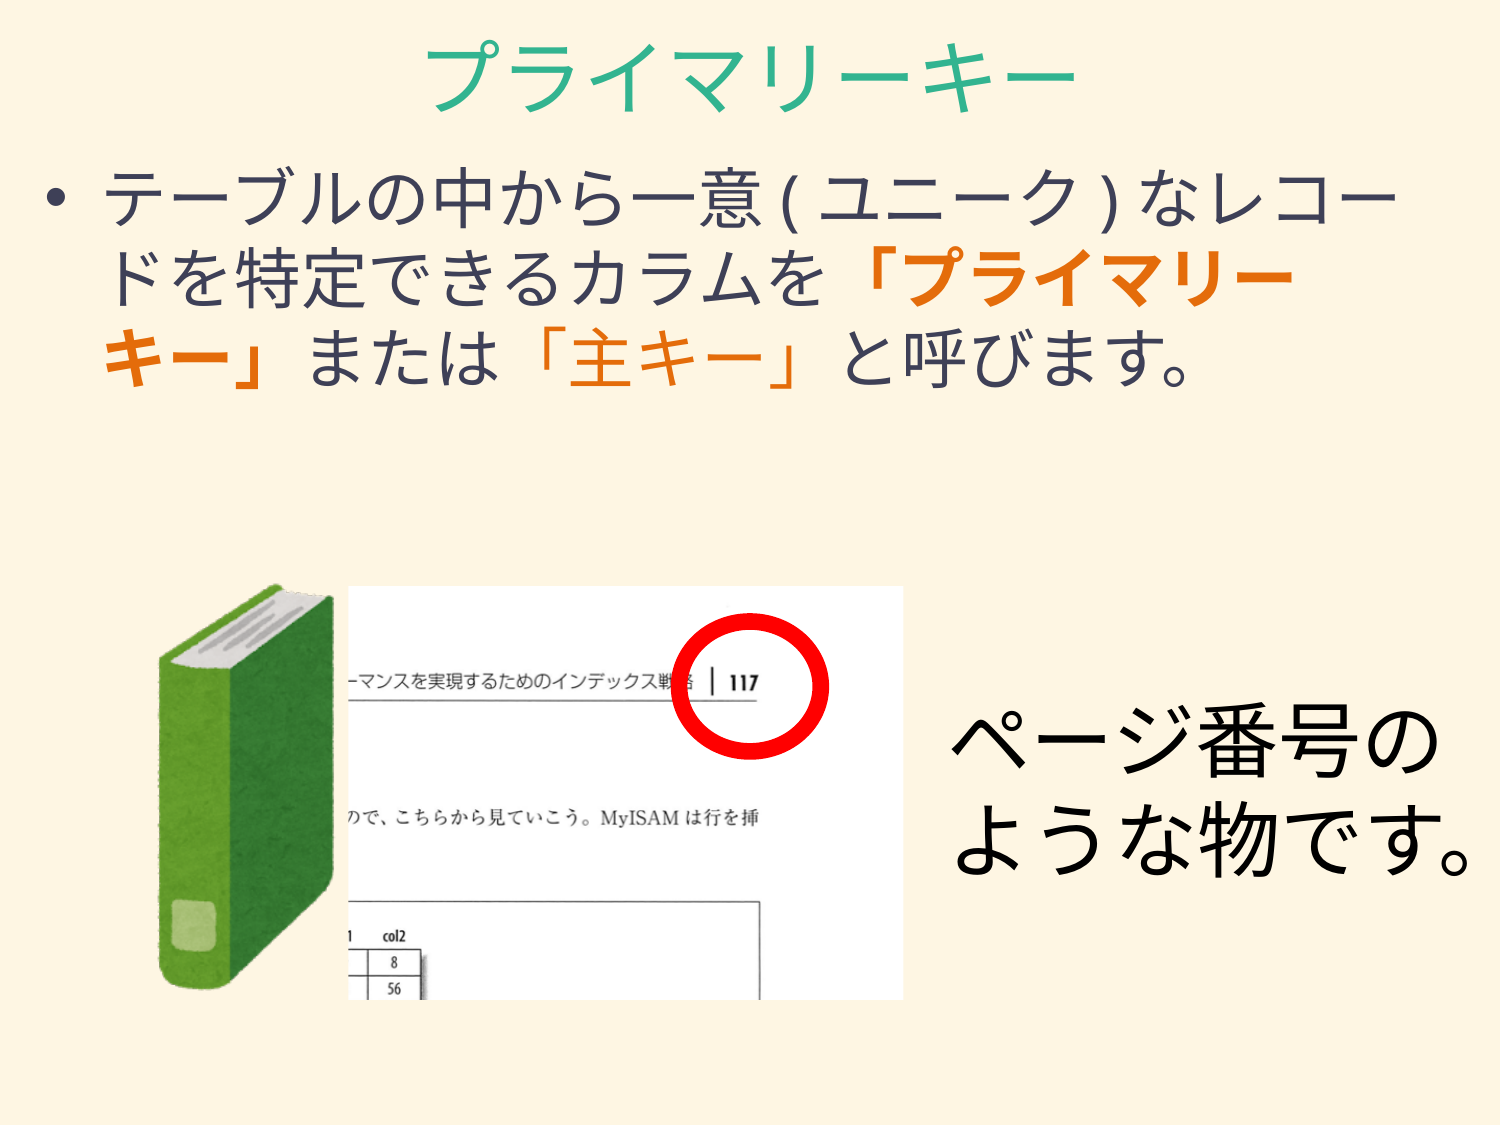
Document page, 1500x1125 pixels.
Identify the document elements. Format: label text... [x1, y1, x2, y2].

title プライマリーキー [0, 0, 1500, 153]
text_box ページ番号のような物です。 [933, 680, 1500, 896]
text_box テーブルの中から一意(ユニーク)なレコードを特定できるカラムを「プライマリーキー」または「主キー」と呼びます。 [29, 149, 1459, 468]
picture [135, 574, 904, 1005]
